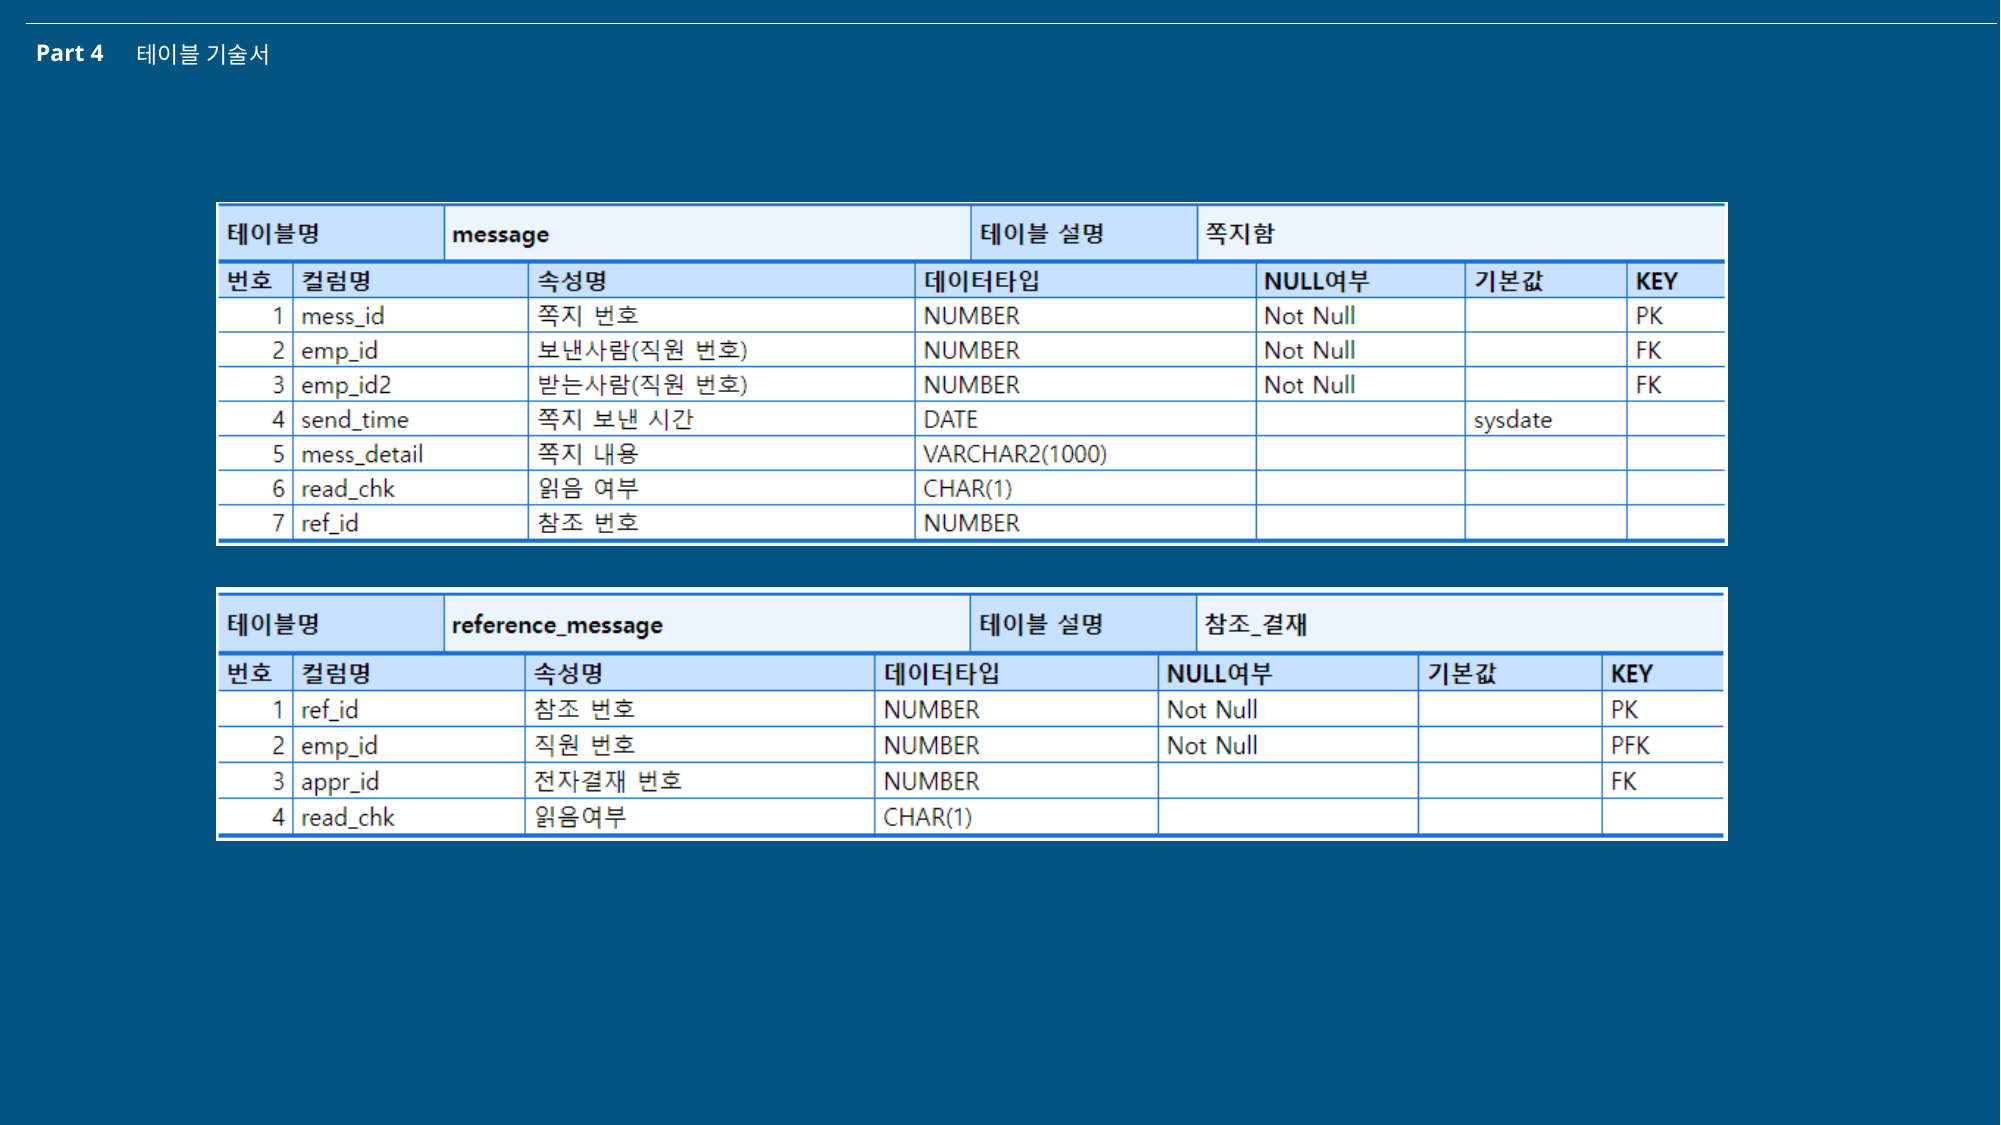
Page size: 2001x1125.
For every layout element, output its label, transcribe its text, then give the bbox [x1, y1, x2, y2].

text_box 테이블 기술서 [121, 33, 293, 76]
text_box Part 4 [21, 31, 119, 74]
picture [216, 202, 1728, 546]
picture [216, 587, 1728, 841]
